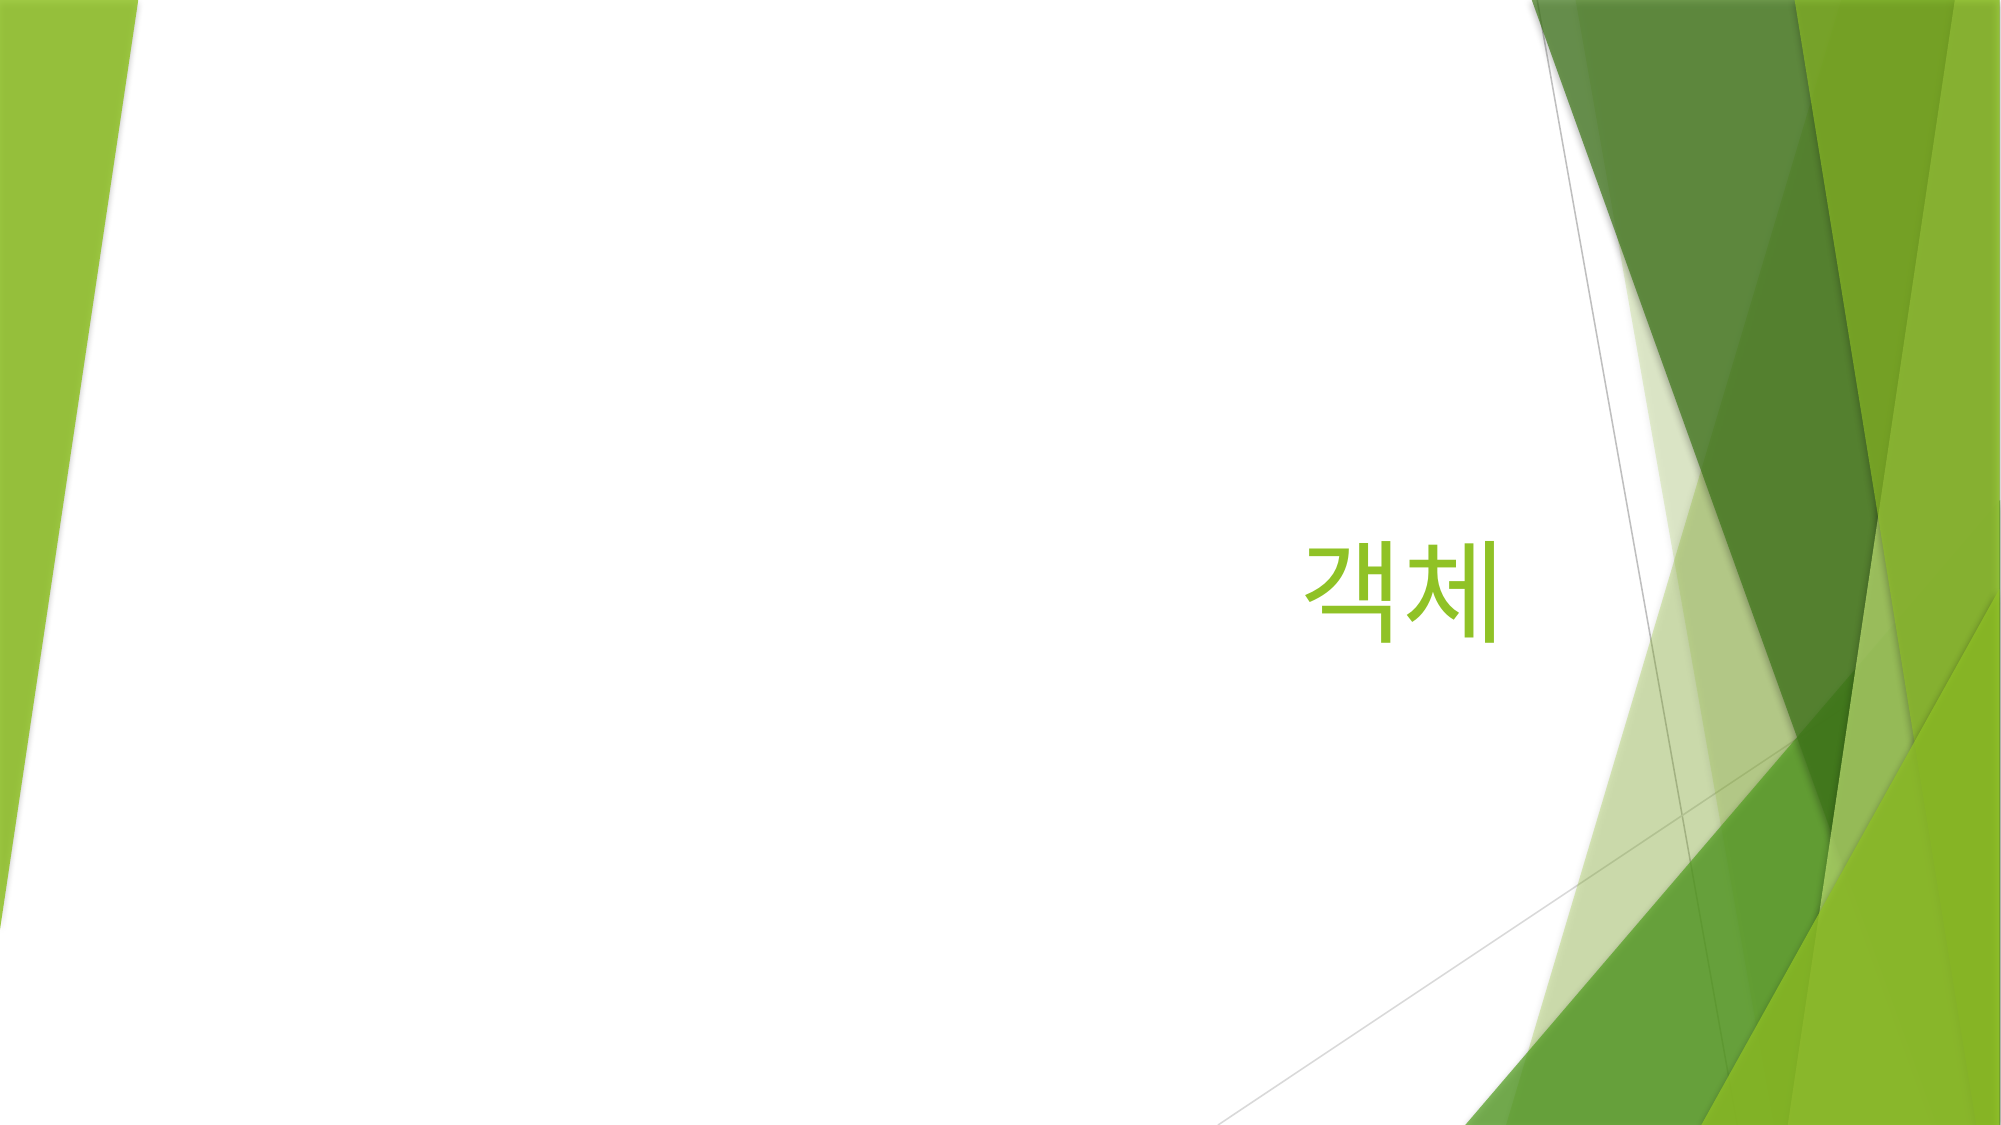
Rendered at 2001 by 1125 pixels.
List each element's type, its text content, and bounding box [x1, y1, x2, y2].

title 객체 [247, 394, 1522, 665]
